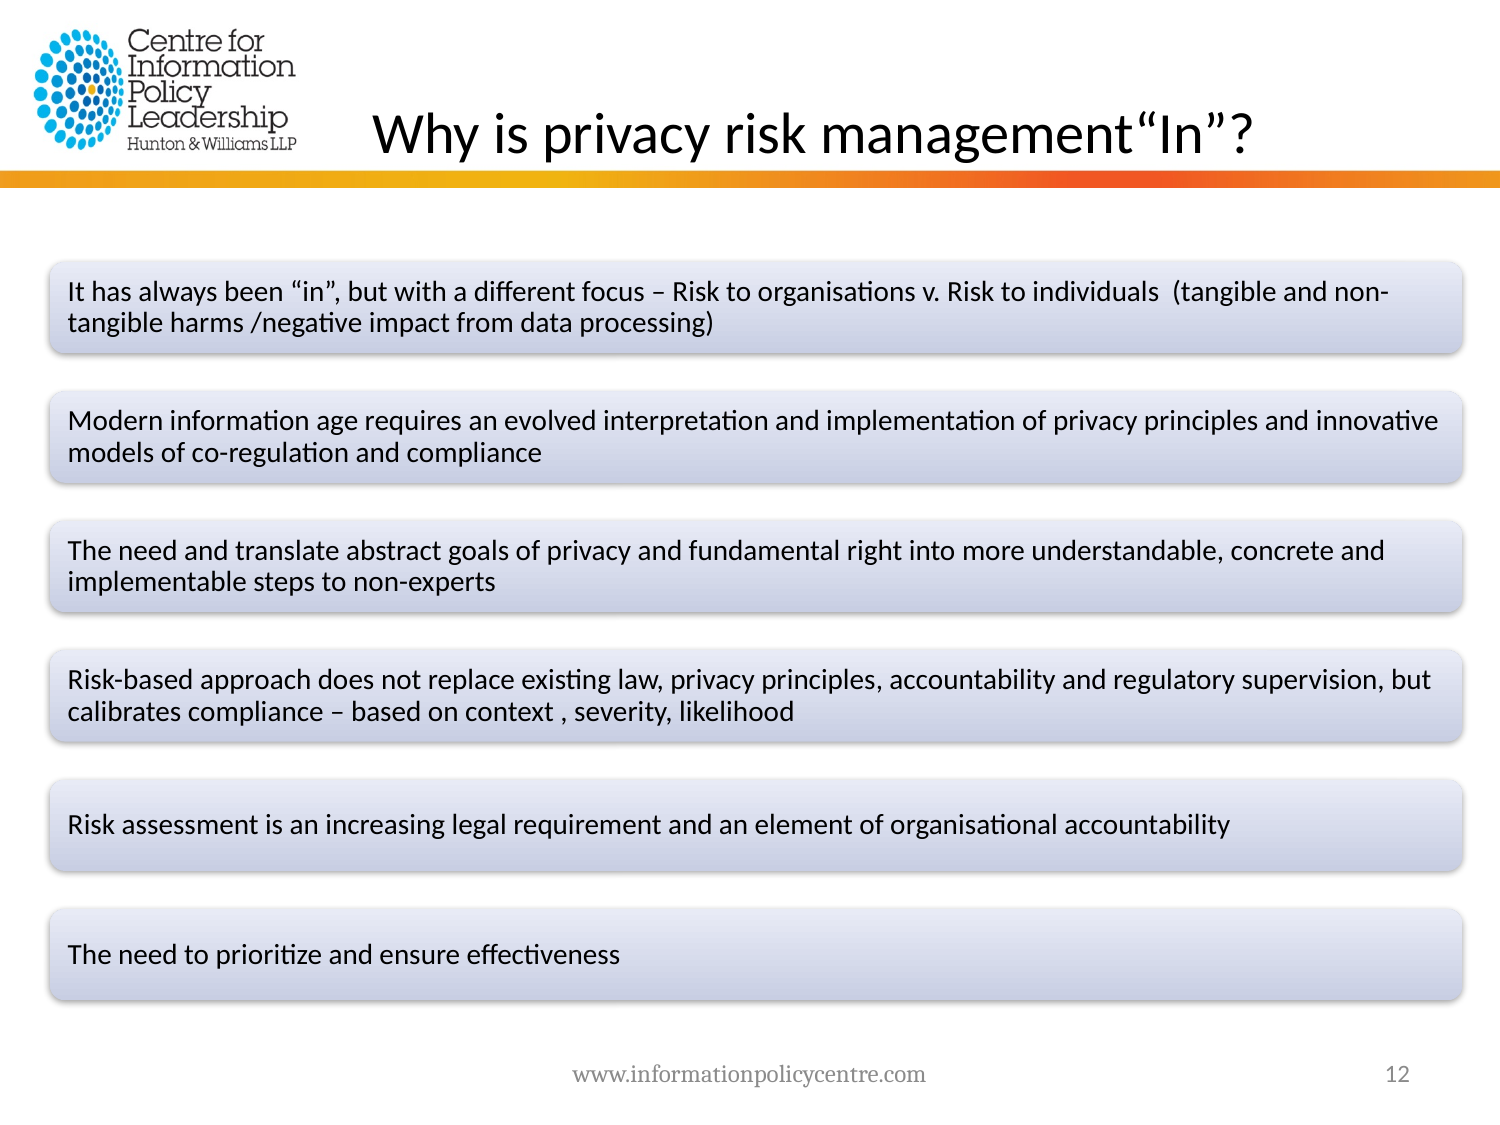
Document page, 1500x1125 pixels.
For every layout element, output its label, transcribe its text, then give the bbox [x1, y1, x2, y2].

text_box Why is privacy risk management“In”? [357, 87, 1308, 225]
slide_number 12 [1074, 1042, 1425, 1103]
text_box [49, 249, 1463, 1013]
footer www.informationpolicycentre.com [512, 1042, 988, 1103]
picture [0, 0, 1500, 188]
